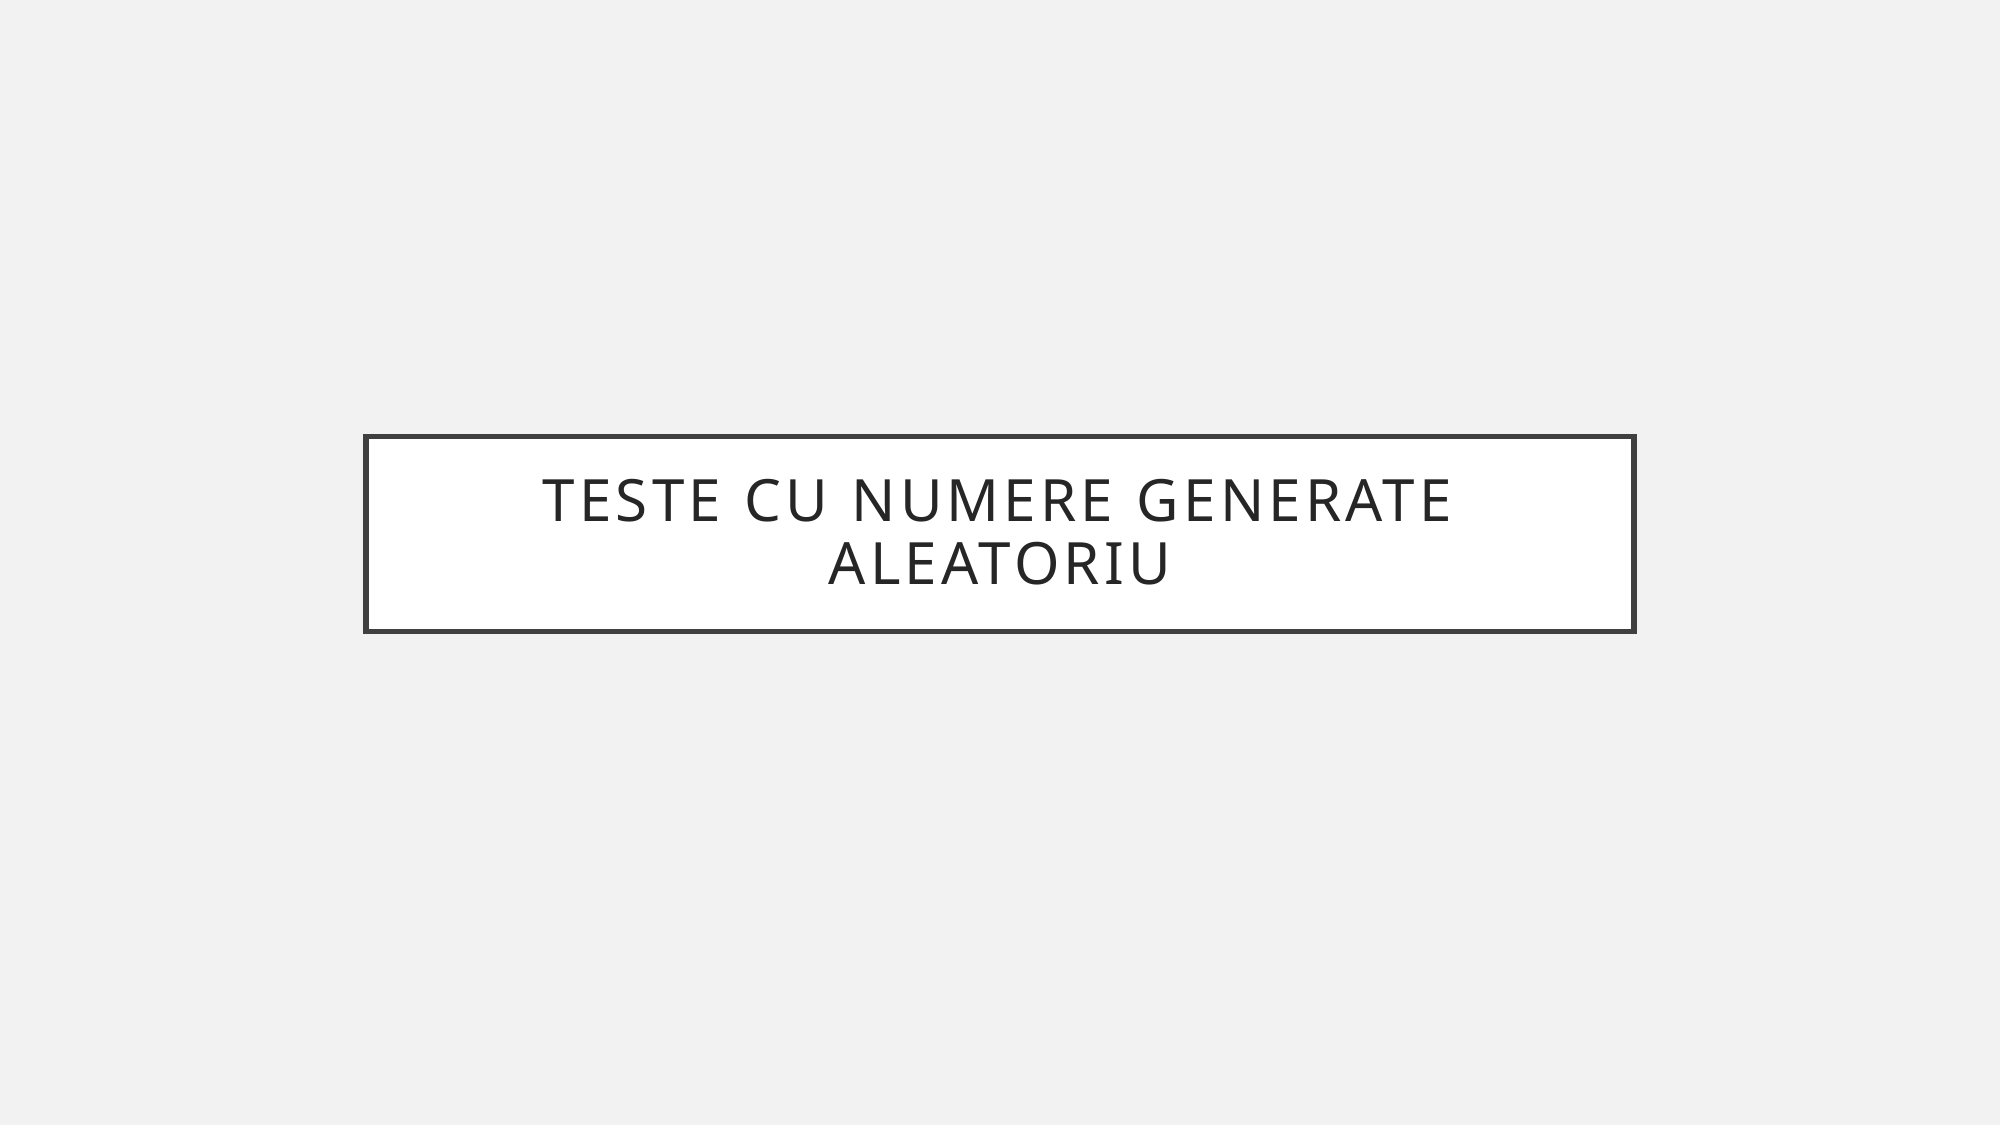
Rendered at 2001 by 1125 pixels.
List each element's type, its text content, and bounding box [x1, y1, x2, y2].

title Teste cu numere generate aleatoriu [363, 434, 1637, 634]
